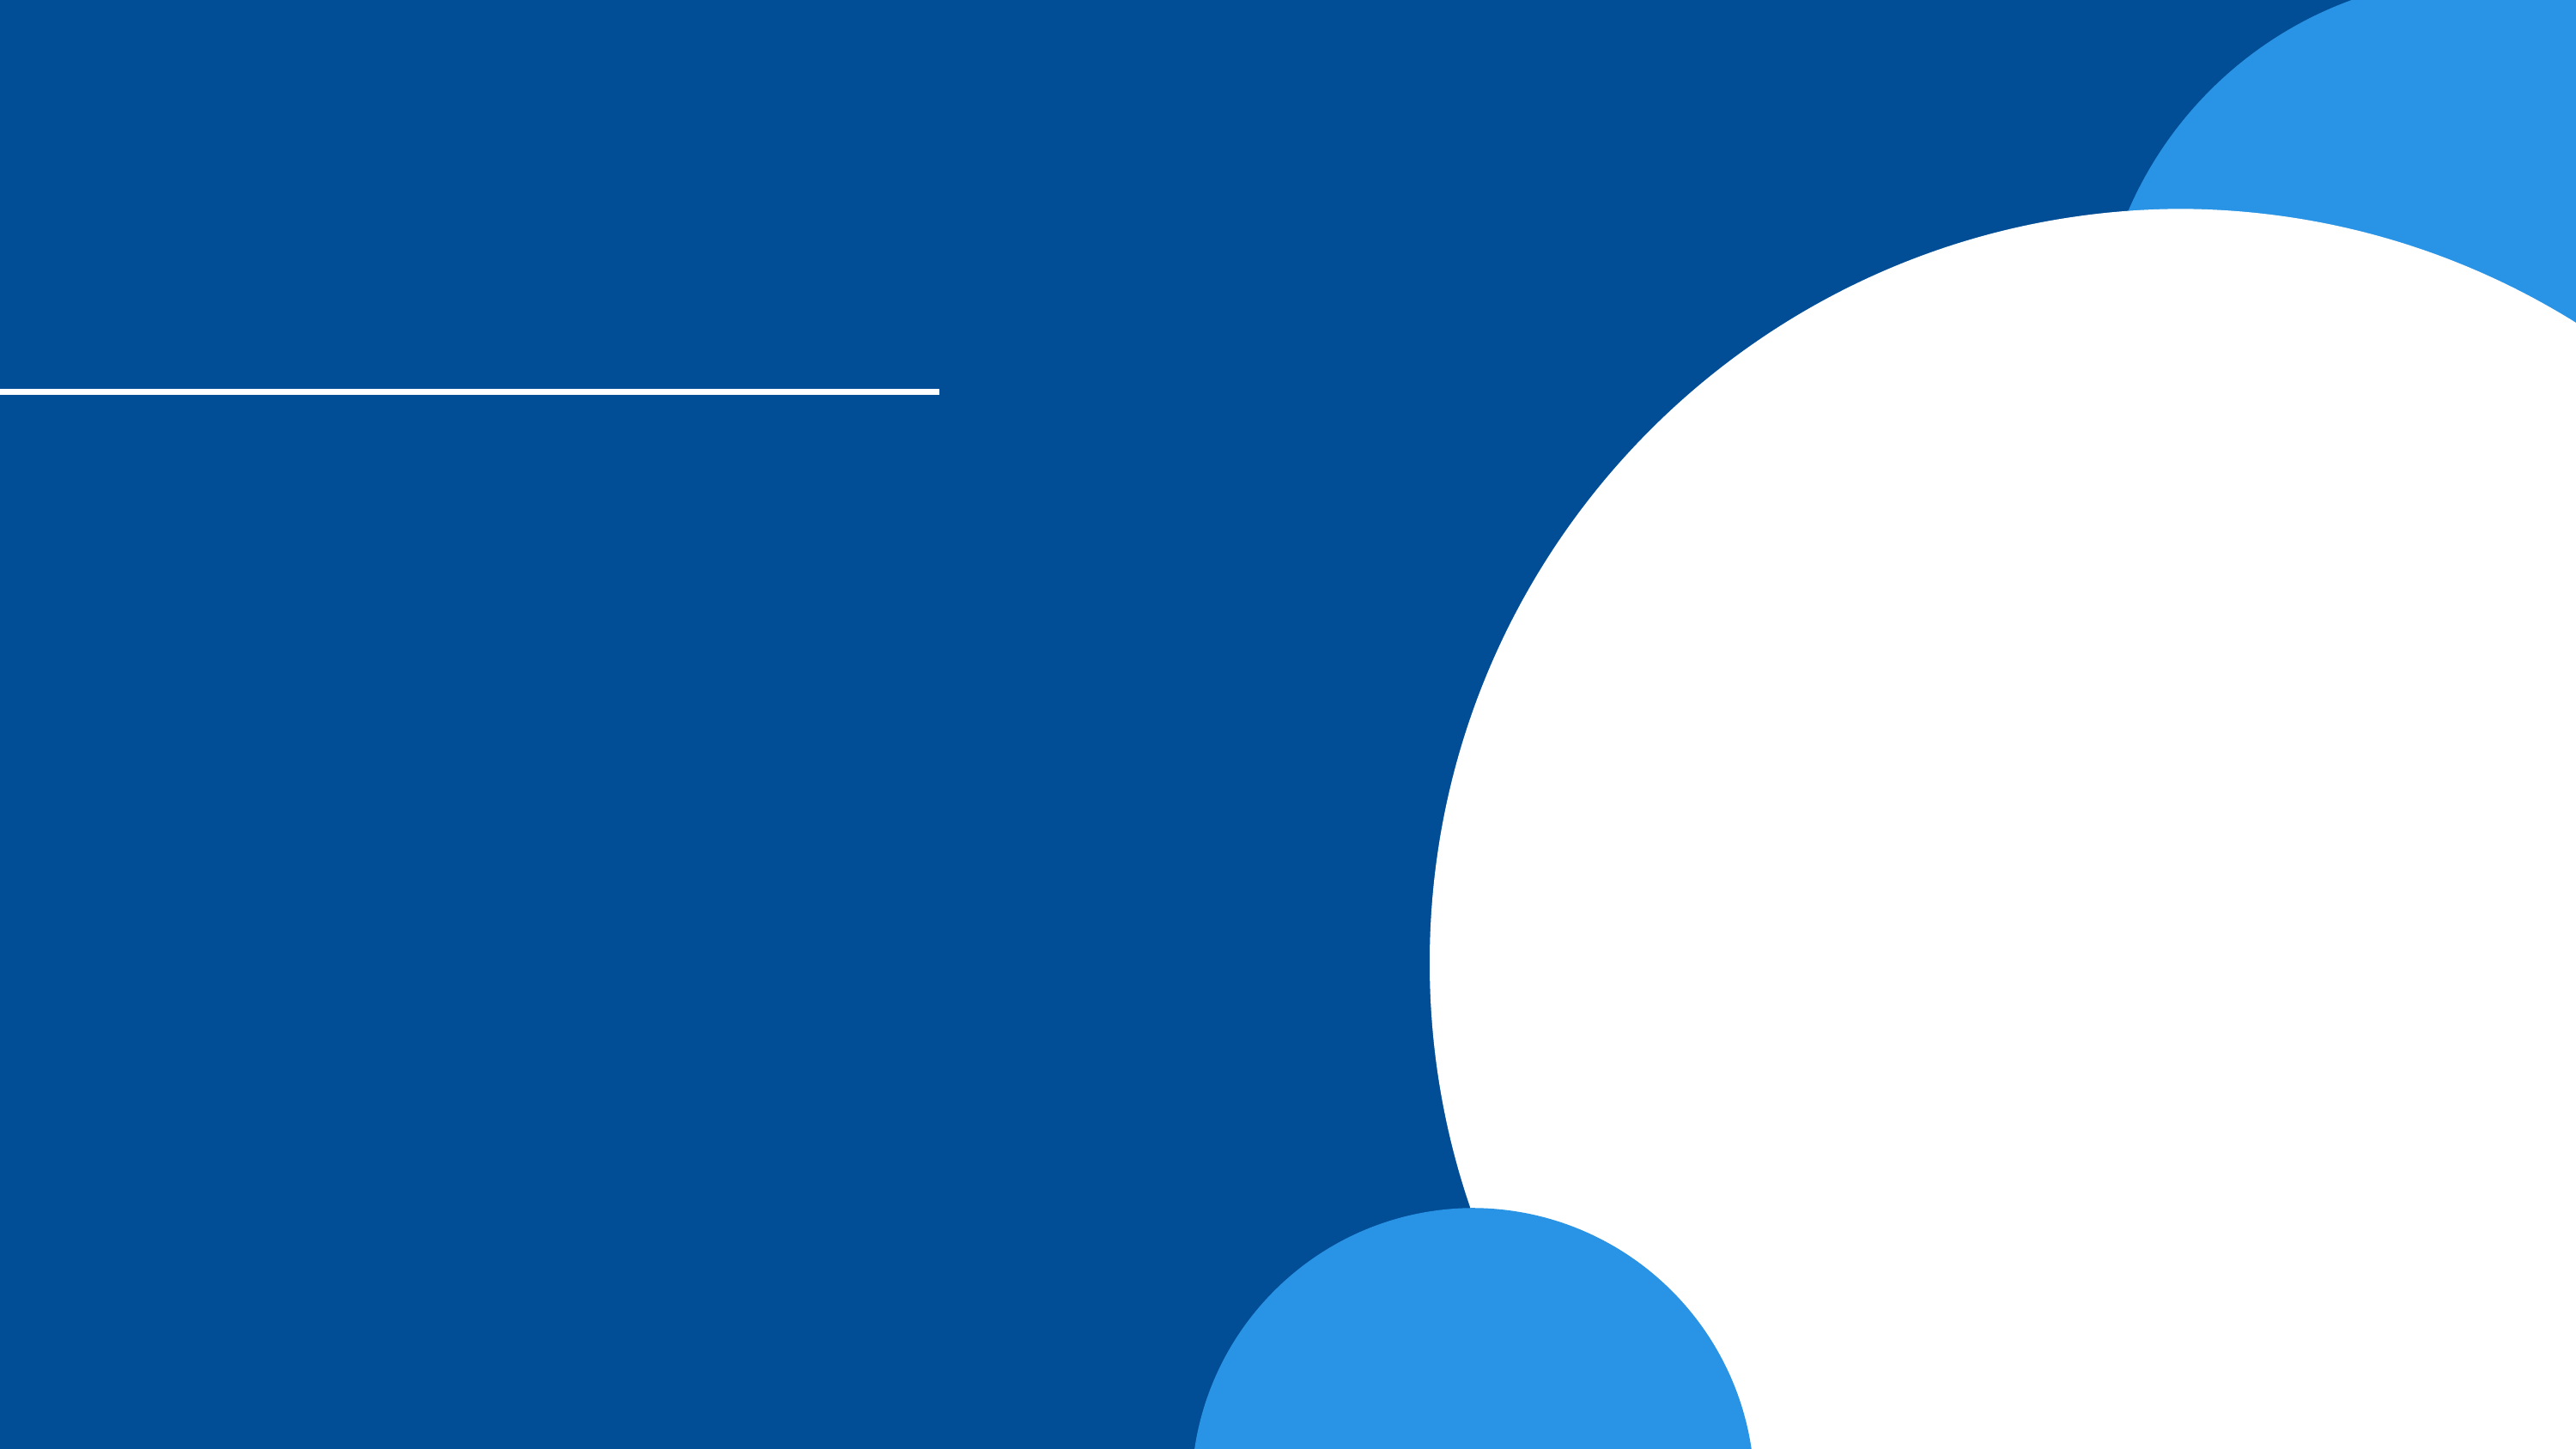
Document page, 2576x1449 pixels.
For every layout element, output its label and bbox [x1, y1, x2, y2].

text_box [1429, 209, 2576, 1449]
text_box [1191, 1207, 1755, 1449]
text_box [2096, 0, 2576, 207]
